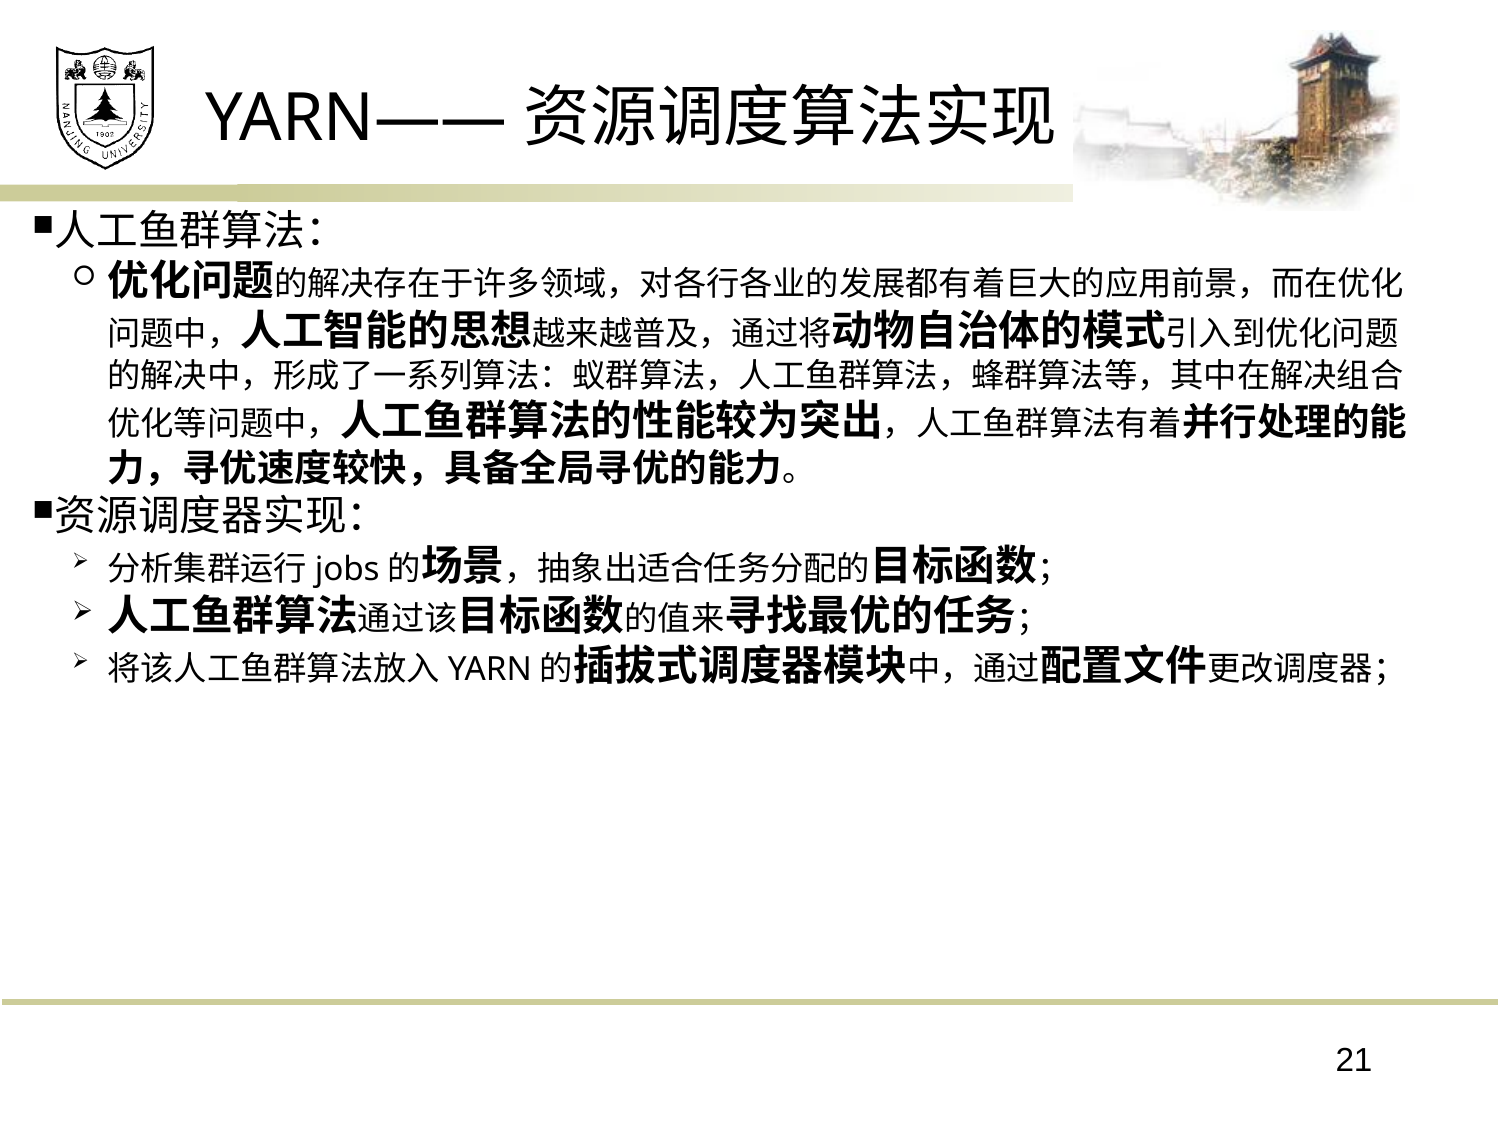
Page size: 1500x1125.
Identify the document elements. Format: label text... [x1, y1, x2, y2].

picture [50, 42, 160, 173]
text_box YARN——资源调度算法实现 [171, 66, 1093, 161]
text_box 21 [1234, 1030, 1388, 1106]
picture [1073, 30, 1400, 196]
text_box 人工鱼群算法： 优化问题的解决存在于许多领域，对各行各业的发展都有着巨大的应用前景，而在优化问题中，人工智能的思想越来越普及，通过将动物自治体的模式引入到优化问题的解决中，形成了一系列算法：蚁群算法，人工鱼群算法，蜂群算法等，其中在解决组合优化等问题中，人工鱼群算法的性能较为突出，人工鱼群算法有着并行处理的能力，寻优速度较快，具备全局寻优的能力。 资源调度器实现： 分析集群运行jobs的场景，抽象出适合任务分配的目标函数； 人工鱼群算法通过该目标函数的值来寻找最优的任务； 将该人工鱼群算法放入YARN的插拔式调度器模块中，通过配置文件更改调度器； [17, 196, 1436, 823]
picture [2, 999, 1498, 1005]
